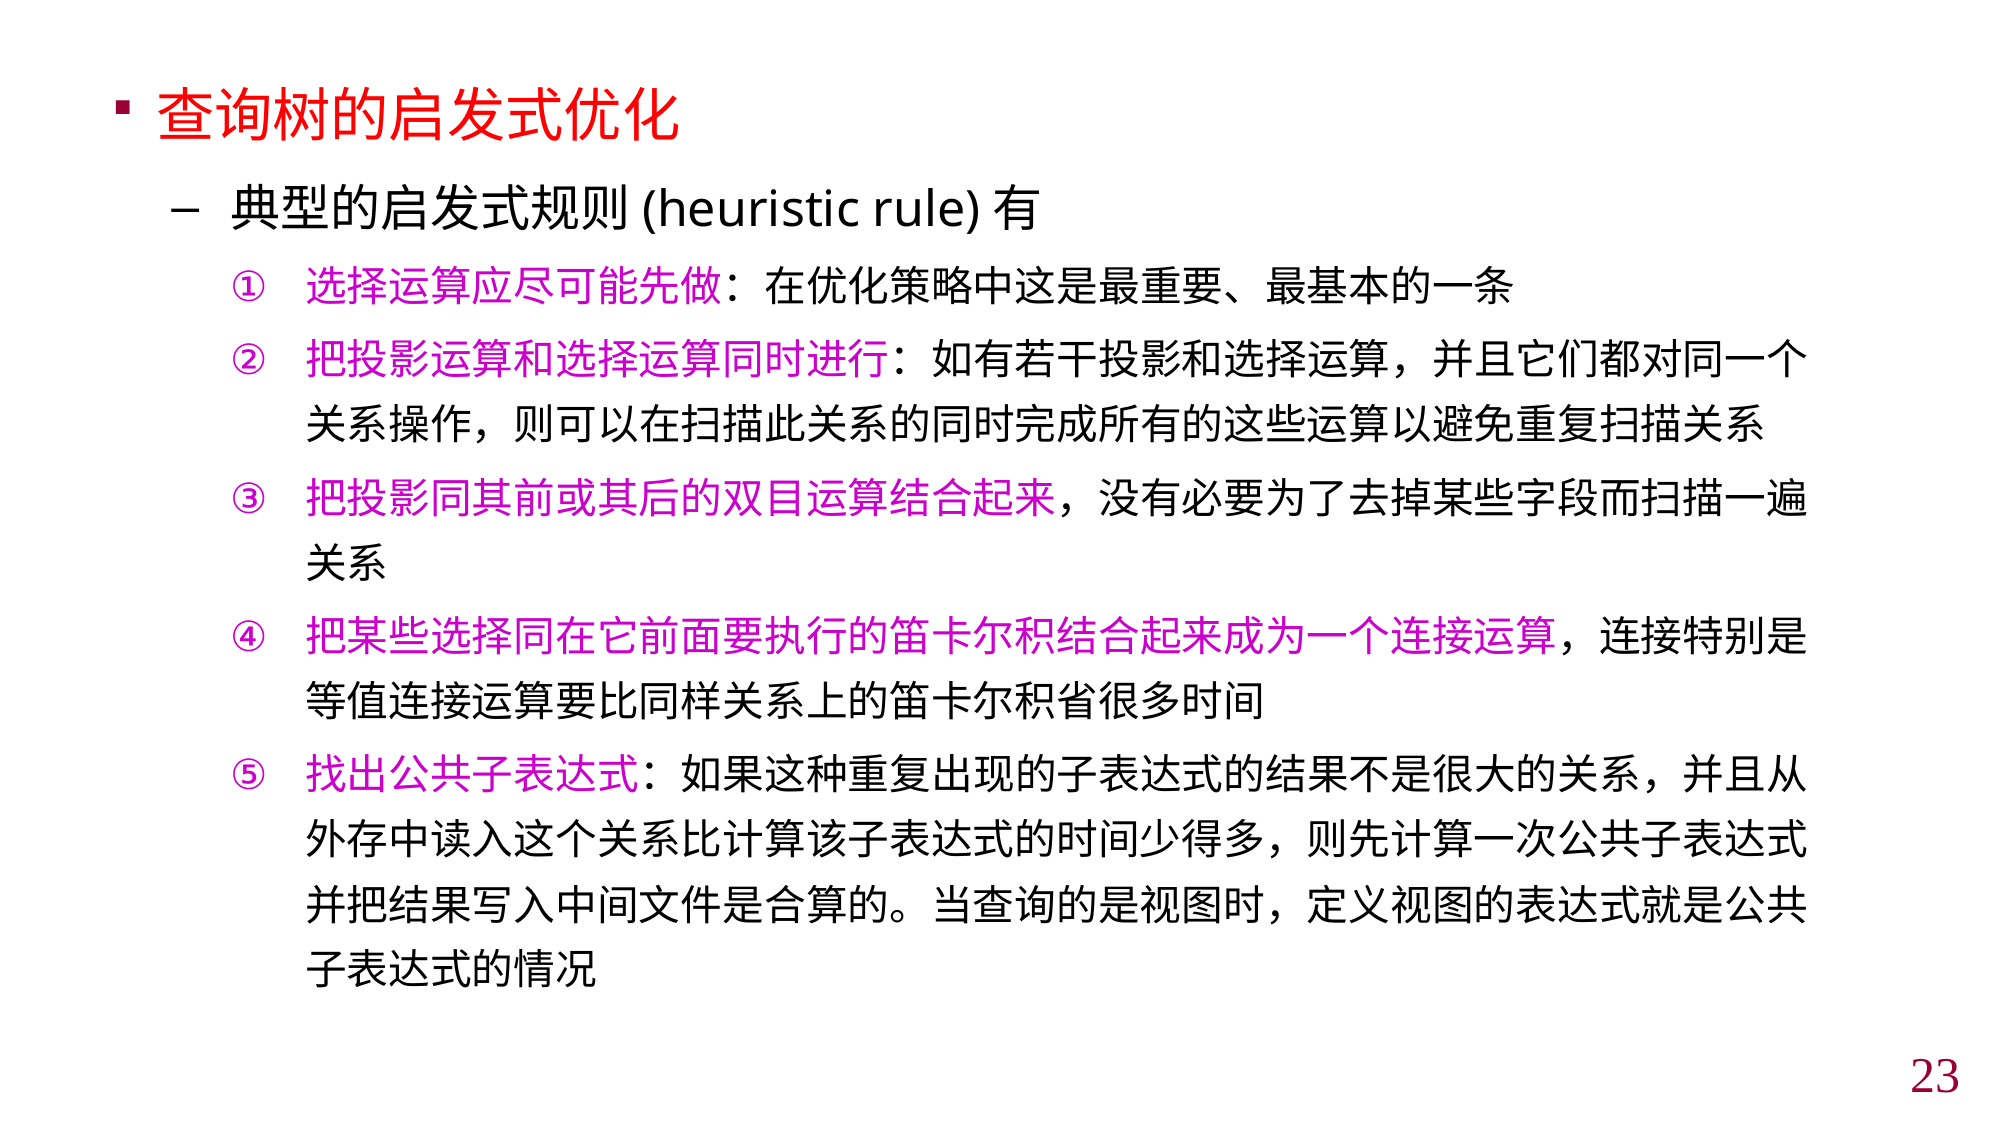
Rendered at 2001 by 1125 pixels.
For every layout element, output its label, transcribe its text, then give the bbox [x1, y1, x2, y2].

slide_number 22 [1550, 1048, 1975, 1096]
list 查询树的启发式优化 典型的启发式规则(heuristic rule)有 选择运算应尽可能先做：在优化策略中这是最重要、最基本的一条 把投影运算和选择运算同时进行：如有若干投影和选择运算，并且它们都对同一个关系操作，则可以在扫描此关系的同时完成所有的这些运算以避免重复扫描关系 把投影同其前或其后的双目运算结合起来，没有必要为了去掉某些字段而扫描一遍关系 把某些选择同在它前面要执行的笛卡尔积结合起来成为一个连接运算，连接特别是等值连接运算要比同样关系上的笛卡尔积省很多时间 找出公共子表达式：如果这种重复出现的子表达式的结果不是很大的关系，并且从外存中读入这个关系比计算该子表达式的时间少得多，则先计算一次公共子表达式并把结果写入中间文件是合算的。当查询的是视图时，定义视图的表达式就是公共子表达式的情况 [97, 50, 1825, 1073]
